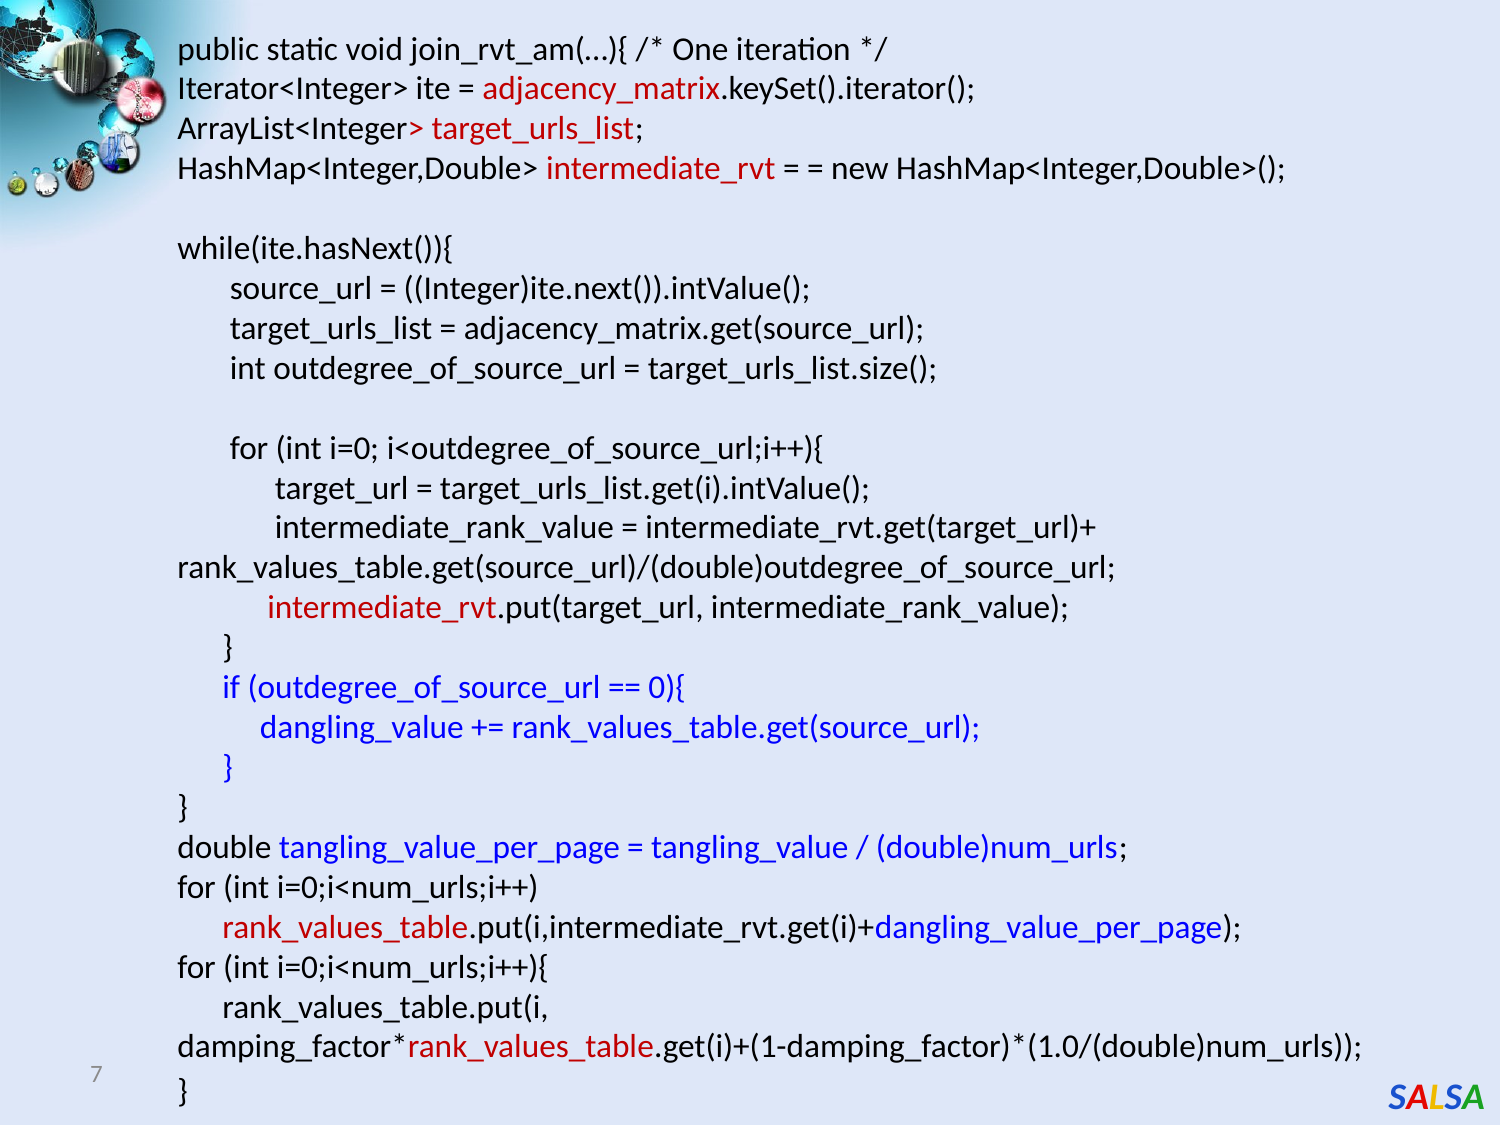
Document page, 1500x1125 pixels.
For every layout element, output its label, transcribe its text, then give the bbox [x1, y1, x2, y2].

text_box public static void join_rvt_am(…){ /* One iteration */ Iterator<Integer> ite = adjacency_matrix.keySet().iterator(); ArrayList<Integer> target_urls_list; HashMap<Integer,Double> intermediate_rvt = = new HashMap<Integer,Double>(); while(ite.hasNext()){ source_url = ((Integer)ite.next()).intValue(); target_urls_list = adjacency_matrix.get(source_url); int outdegree_of_source_url = target_urls_list.size(); for (int i=0; i<outdegree_of_source_url;i++){ target_url = target_urls_list.get(i).intValue(); intermediate_rank_value = intermediate_rvt.get(target_url)+ rank_values_table.get(source_url)/(double)outdegree_of_source_url; intermediate_rvt.put(target_url, intermediate_rank_value); } if (outdegree_of_source_url == 0){ dangling_value += rank_values_table.get(source_url); } } double tangling_value_per_page = tangling_value / (double)num_urls; for (int i=0;i<num_urls;i++) rank_values_table.put(i,intermediate_rvt.get(i)+dangling_value_per_page); for (int i=0;i<num_urls;i++){ rank_values_table.put(i, damping_factor*rank_values_table.get(i)+(1-damping_factor)*(1.0/(double)num_urls)); } [162, 19, 1500, 1117]
picture [0, 0, 263, 253]
slide_number 7 [75, 1042, 162, 1103]
